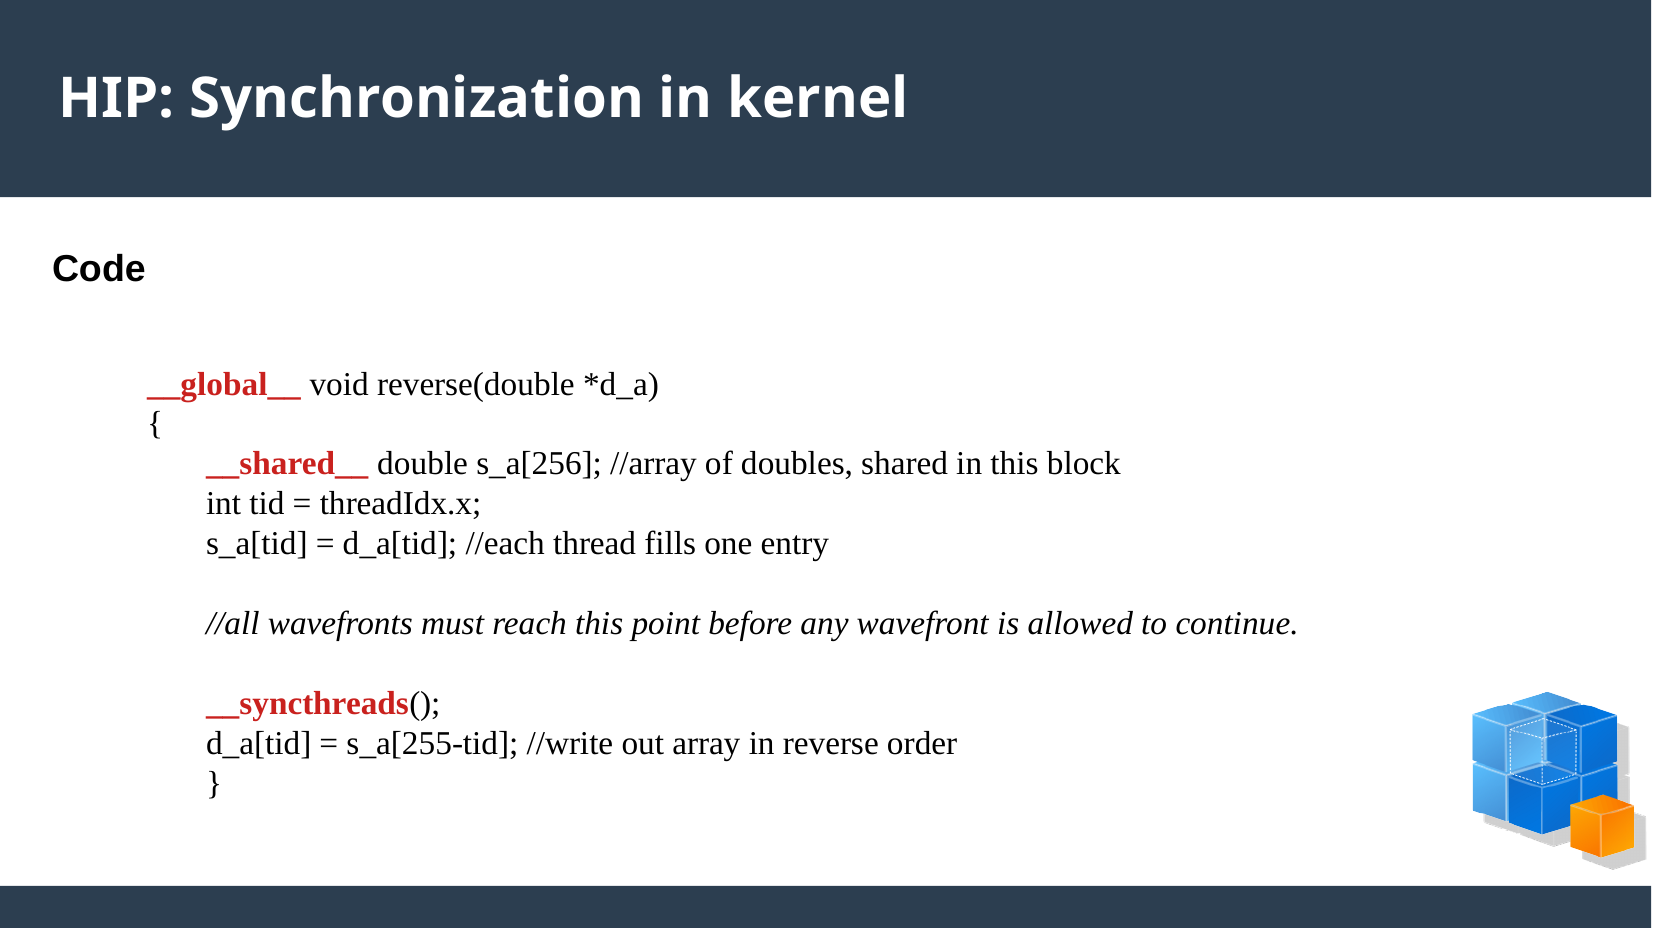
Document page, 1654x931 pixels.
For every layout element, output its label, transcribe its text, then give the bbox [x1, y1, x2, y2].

text_box Code [37, 236, 590, 293]
text_box HIP: Synchronization in kernel [58, 37, 1592, 153]
text_box __global__ void reverse(double *d_a) { __shared__ double s_a[256]; //array of doubles, shared in this block int tid = threadIdx.x; s_a[tid] = d_a[tid]; //each thread fills one entry //all wavefronts must reach this point before any wavefront is allowed to continue. __syncthreads(); d_a[tid] = s_a[255-tid]; //write out array in reverse order } [132, 354, 1624, 747]
picture [1458, 678, 1654, 868]
